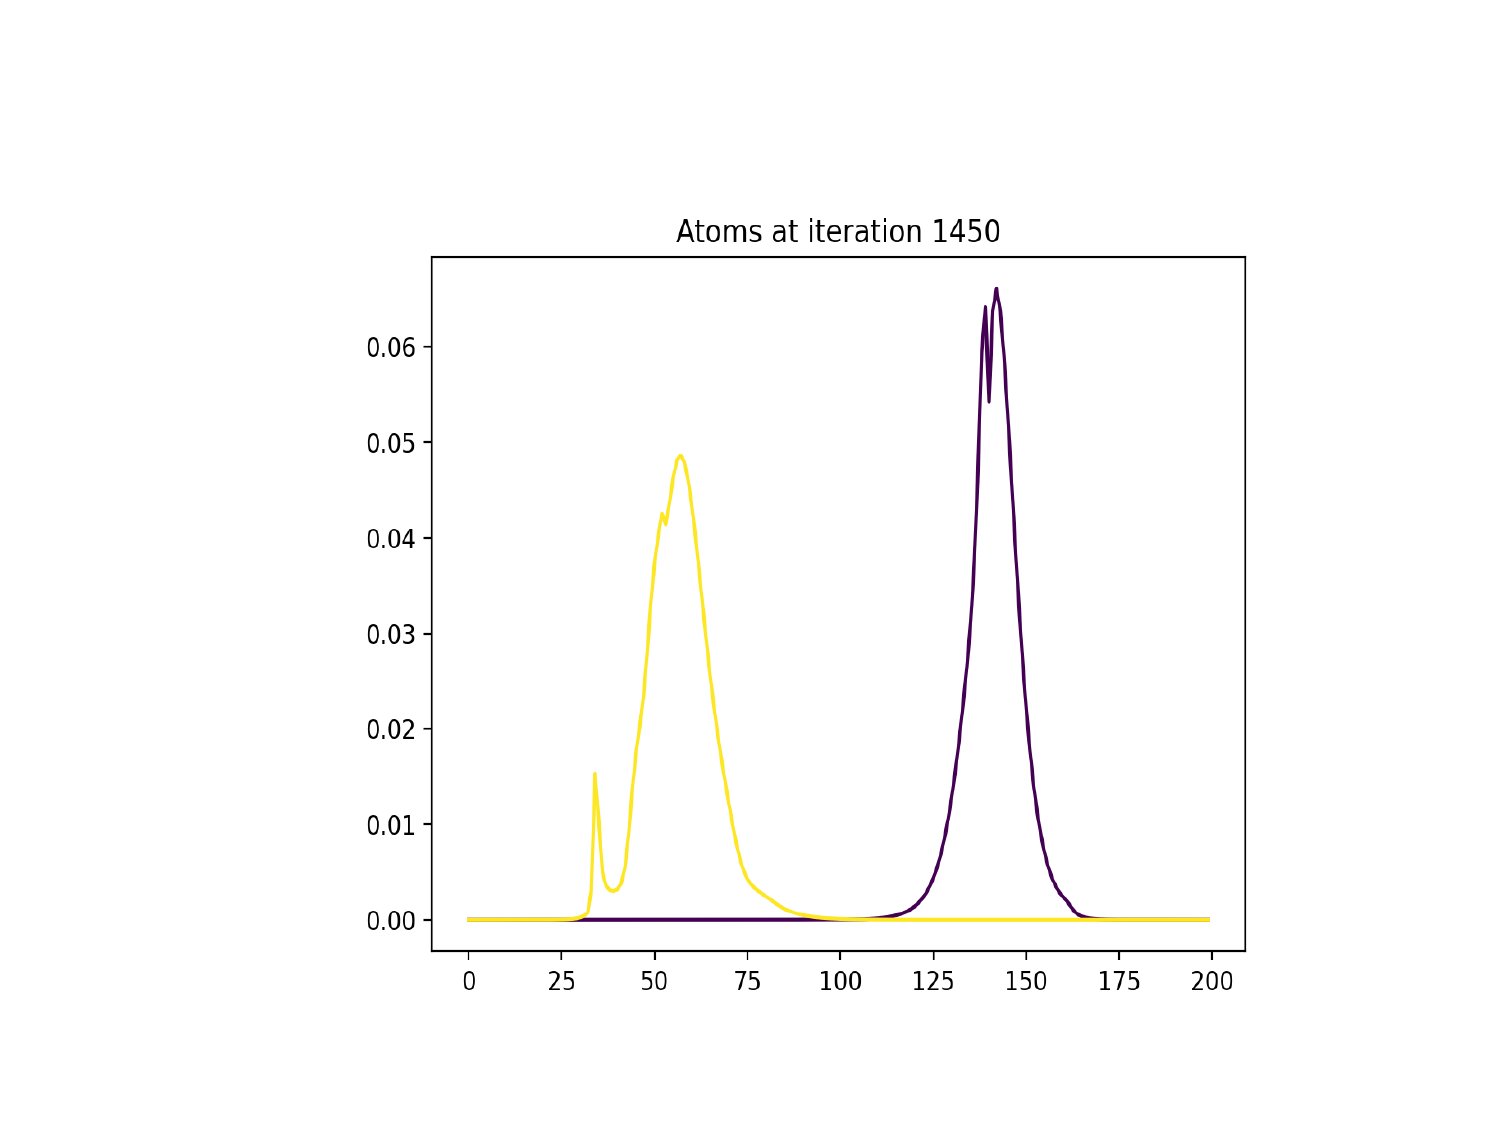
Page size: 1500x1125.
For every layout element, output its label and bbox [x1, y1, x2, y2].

picture [299, 149, 1351, 1051]
